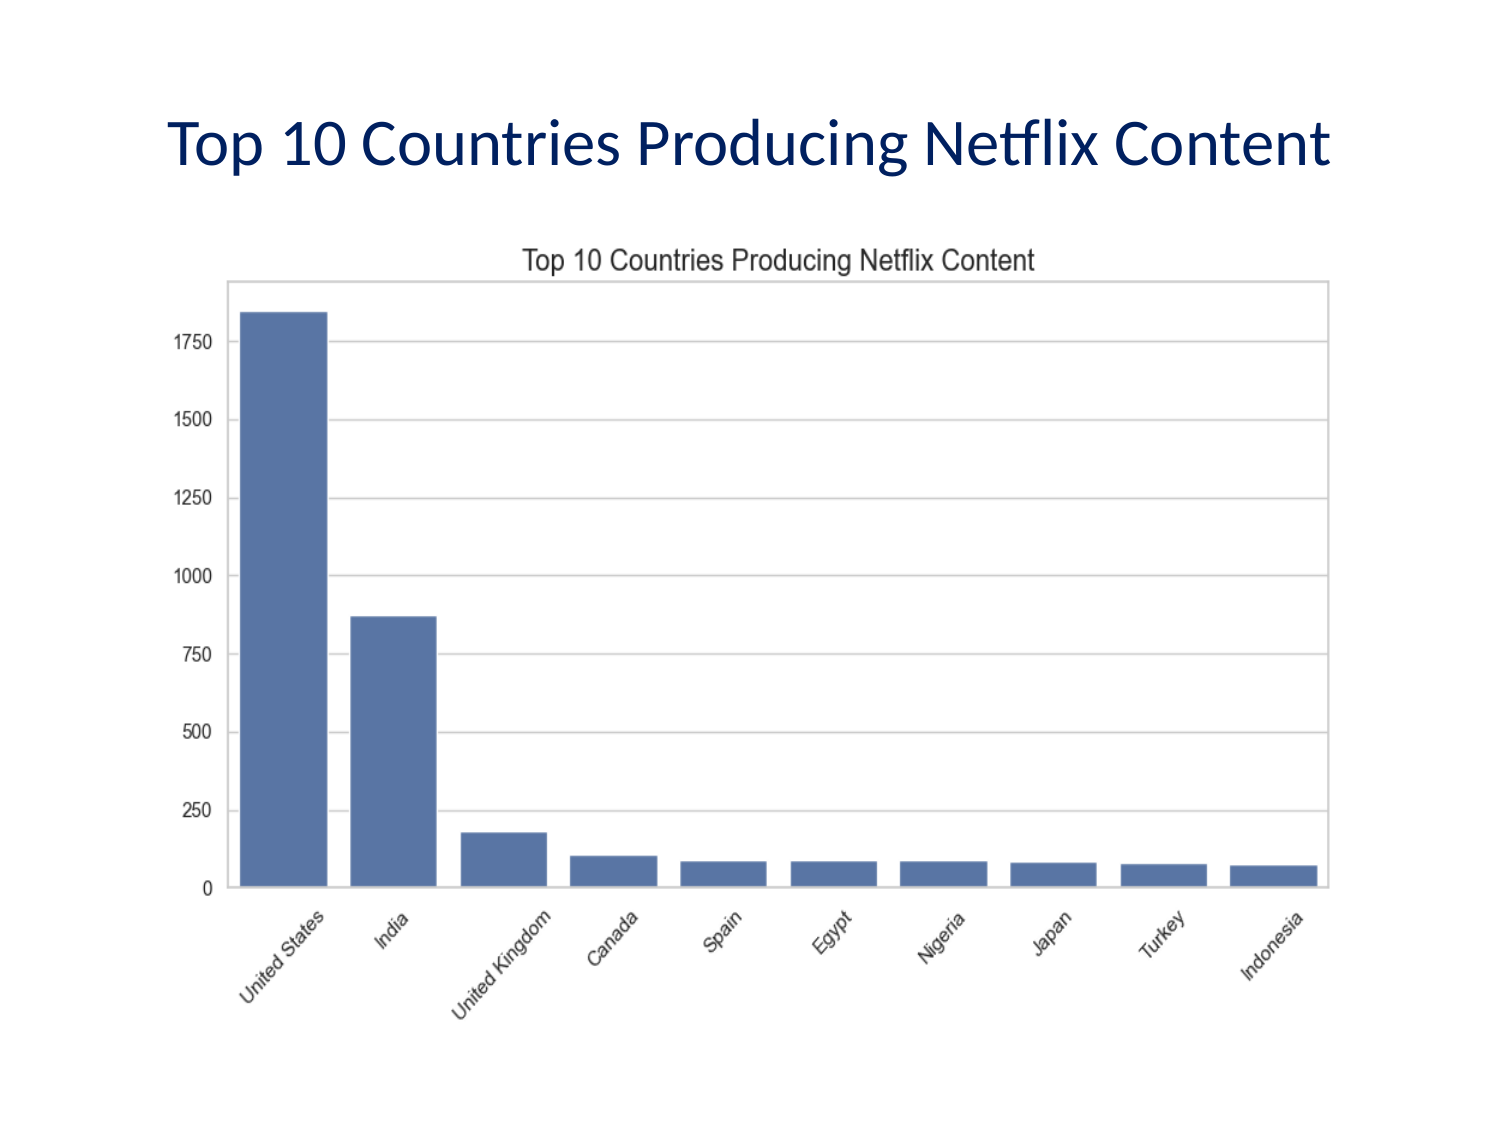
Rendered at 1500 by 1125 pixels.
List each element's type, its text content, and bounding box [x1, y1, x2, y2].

title Top 10 Countries Producing Netflix Content [75, 45, 1425, 233]
picture [149, 224, 1351, 1051]
